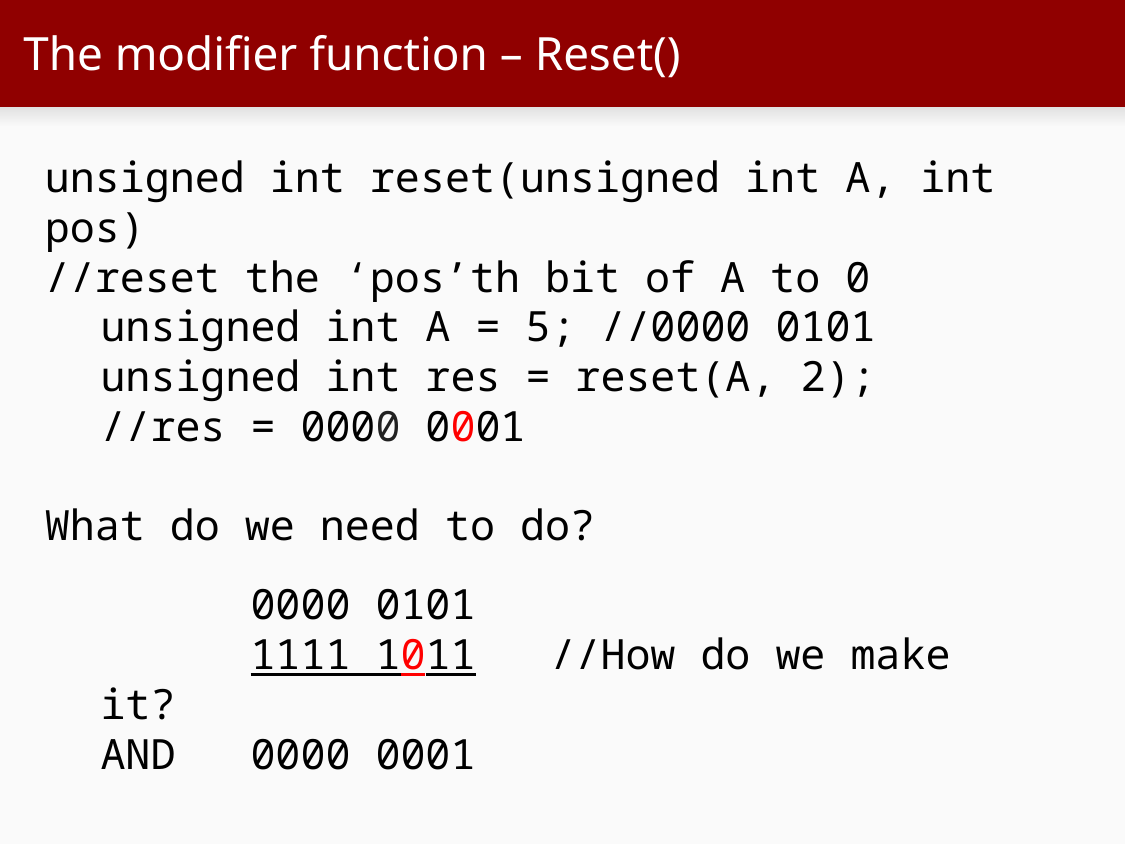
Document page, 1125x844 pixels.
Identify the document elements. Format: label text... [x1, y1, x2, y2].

text_box What do we need to do? [30, 491, 924, 557]
title The modifier function – Reset() [12, 2, 1099, 102]
text_box unsigned int reset(unsigned int A, int pos) //reset the ‘pos’th bit of A to 0 [30, 143, 1081, 308]
text_box unsigned int A = 5; //0000 0101 unsigned int res = reset(A, 2); //res = 0000 0001 [85, 308, 979, 457]
text_box 0000 0101 1111 1011 //How do we make it? AND 0000 0001 [85, 570, 1059, 786]
